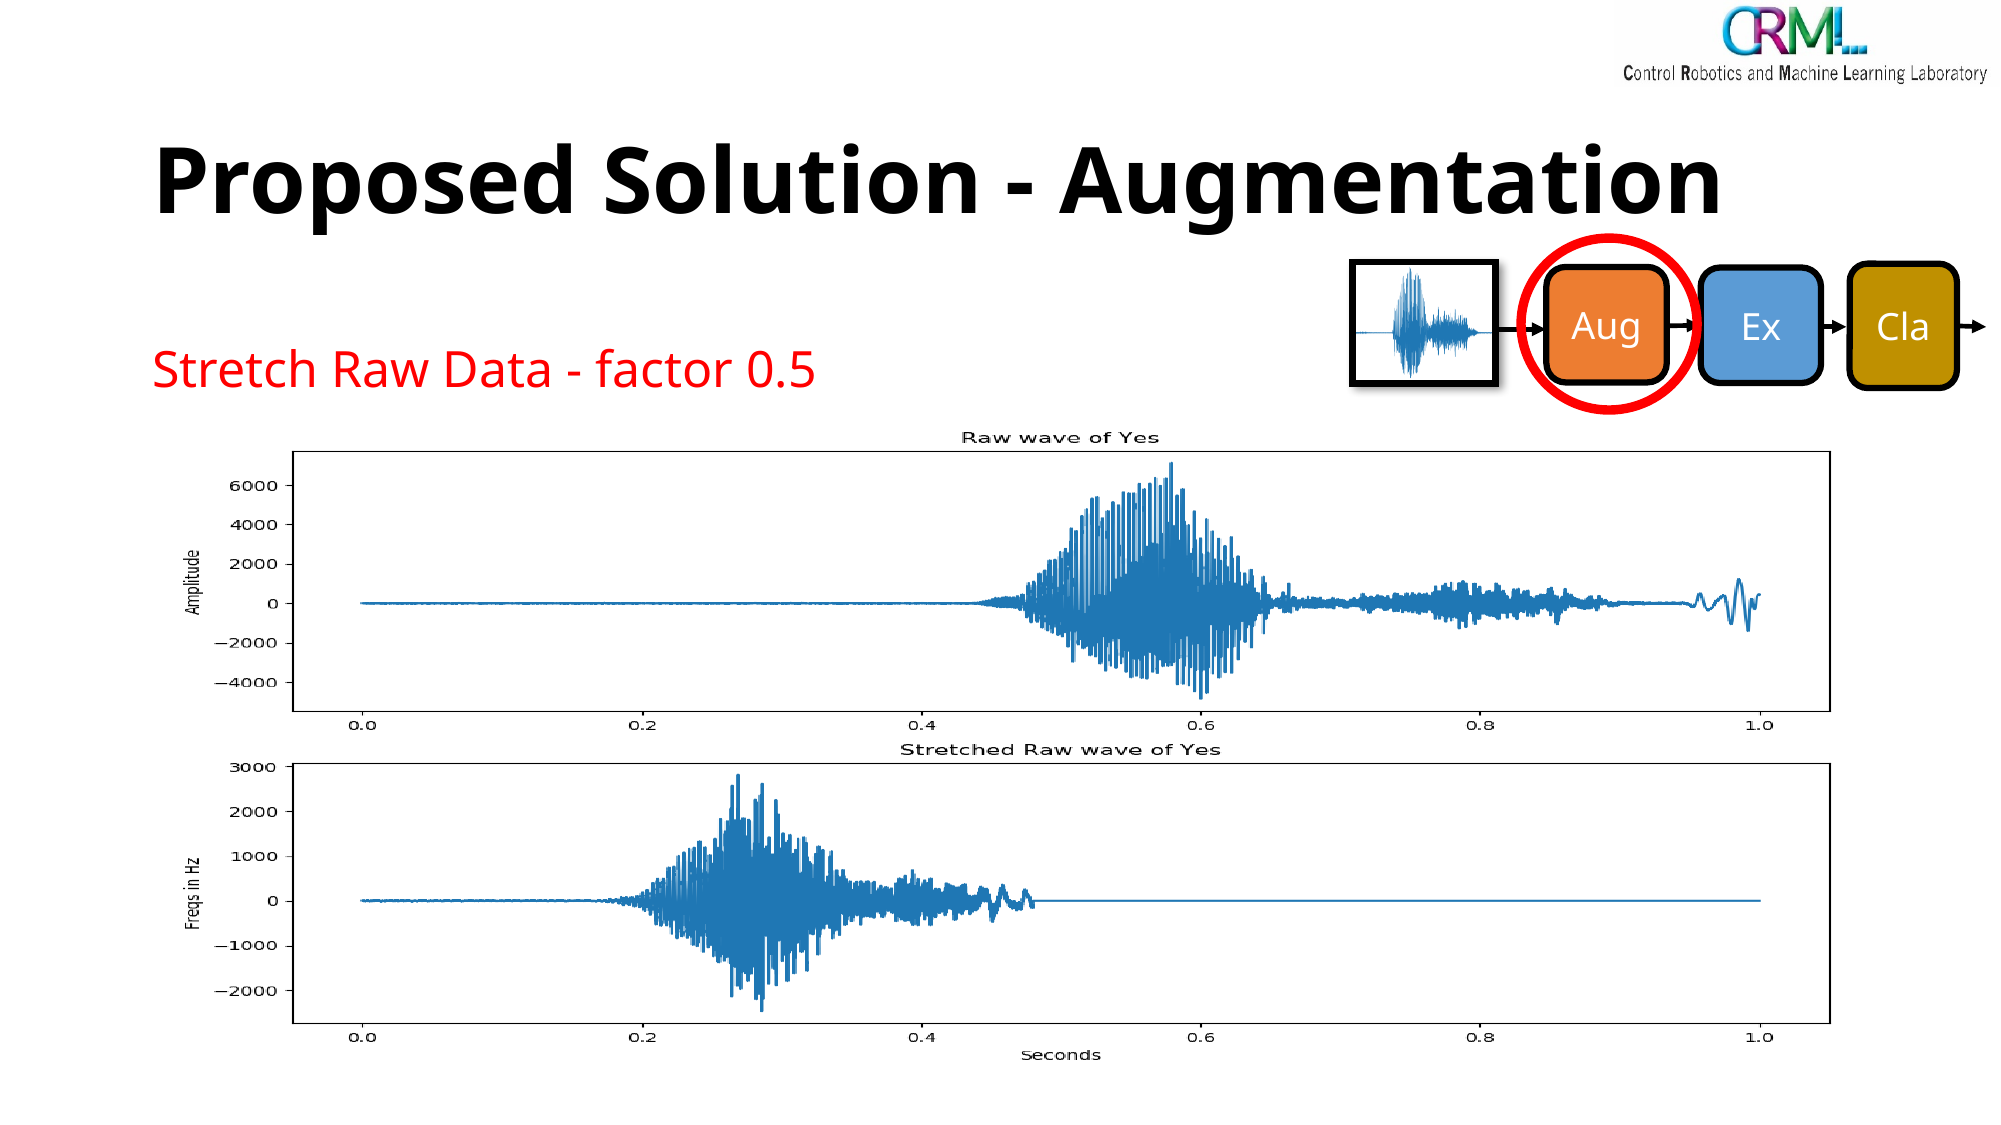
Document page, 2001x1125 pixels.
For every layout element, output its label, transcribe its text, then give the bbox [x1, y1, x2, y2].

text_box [1355, 238, 1986, 410]
text_box Proposed Solution - Augmentation [137, 75, 1863, 269]
text_box Stretch Raw Data - factor 0.5 [137, 269, 1355, 405]
picture [1614, 0, 2000, 87]
picture [161, 406, 1878, 1080]
